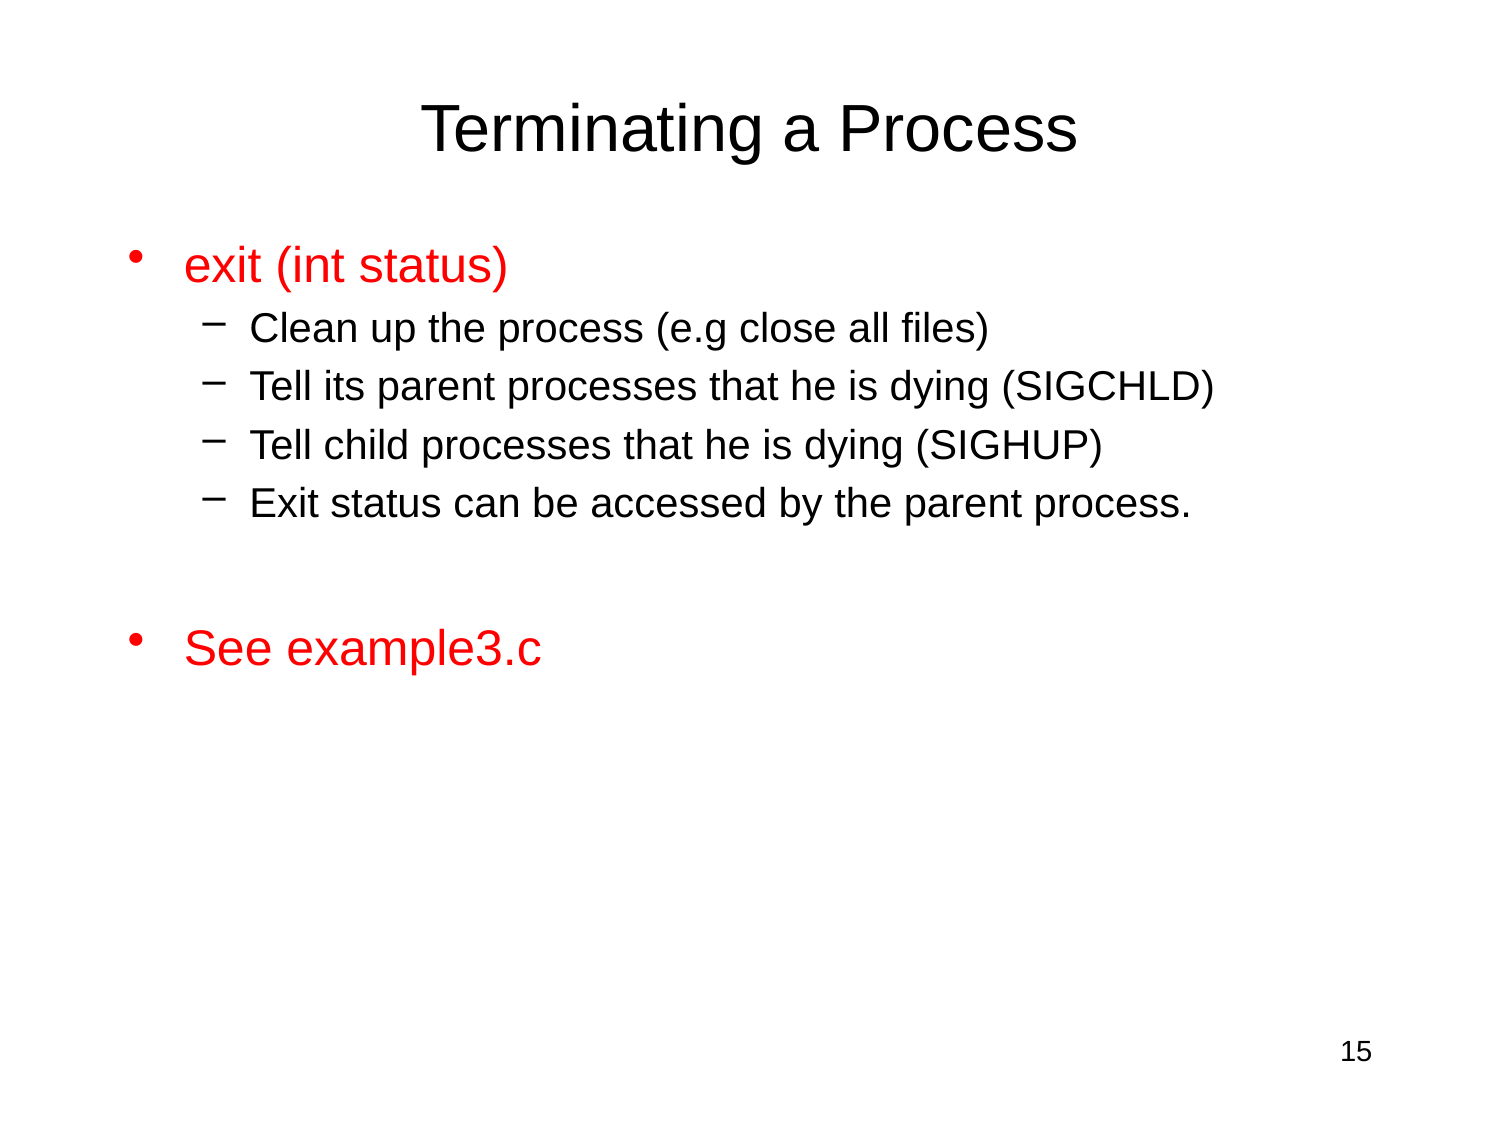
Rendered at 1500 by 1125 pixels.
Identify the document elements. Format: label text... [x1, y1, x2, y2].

title Terminating a Process [112, 62, 1388, 188]
slide_number 15 [1074, 1024, 1388, 1101]
list exit (int status) Clean up the process (e.g close all files) Tell its parent processes that he is dying (SIGCHLD) Tell child processes that he is dying (SIGHUP) Exit status can be accessed by the parent process. See example3.c [112, 224, 1388, 1000]
